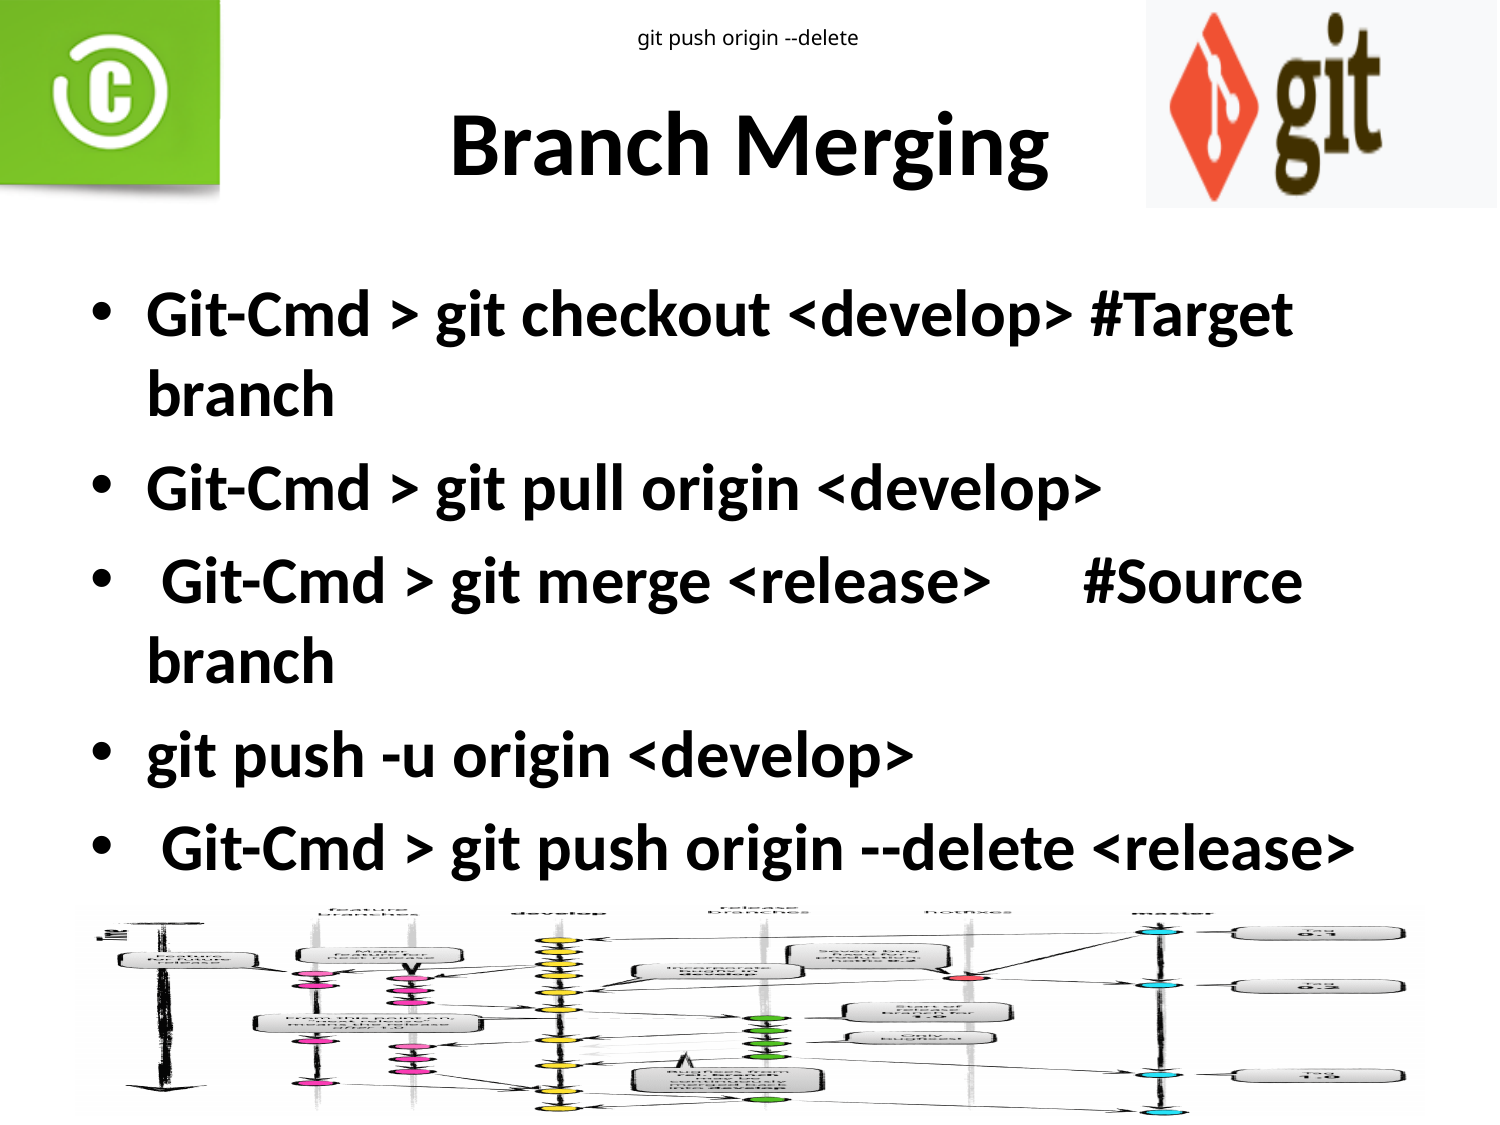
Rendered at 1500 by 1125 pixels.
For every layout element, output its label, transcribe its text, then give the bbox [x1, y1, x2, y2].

title Branch Merging [75, 45, 1425, 233]
picture [0, 0, 224, 208]
picture [74, 904, 1426, 1117]
text_box git push origin --delete [622, 17, 878, 58]
list Git-Cmd > git checkout <develop> #Target branch Git-Cmd > git pull origin <develop> Git-Cmd > git merge <release> #Source branch git push -u origin <develop> Git-Cmd > git push origin --delete <release> [75, 262, 1425, 904]
picture [1146, 0, 1498, 208]
